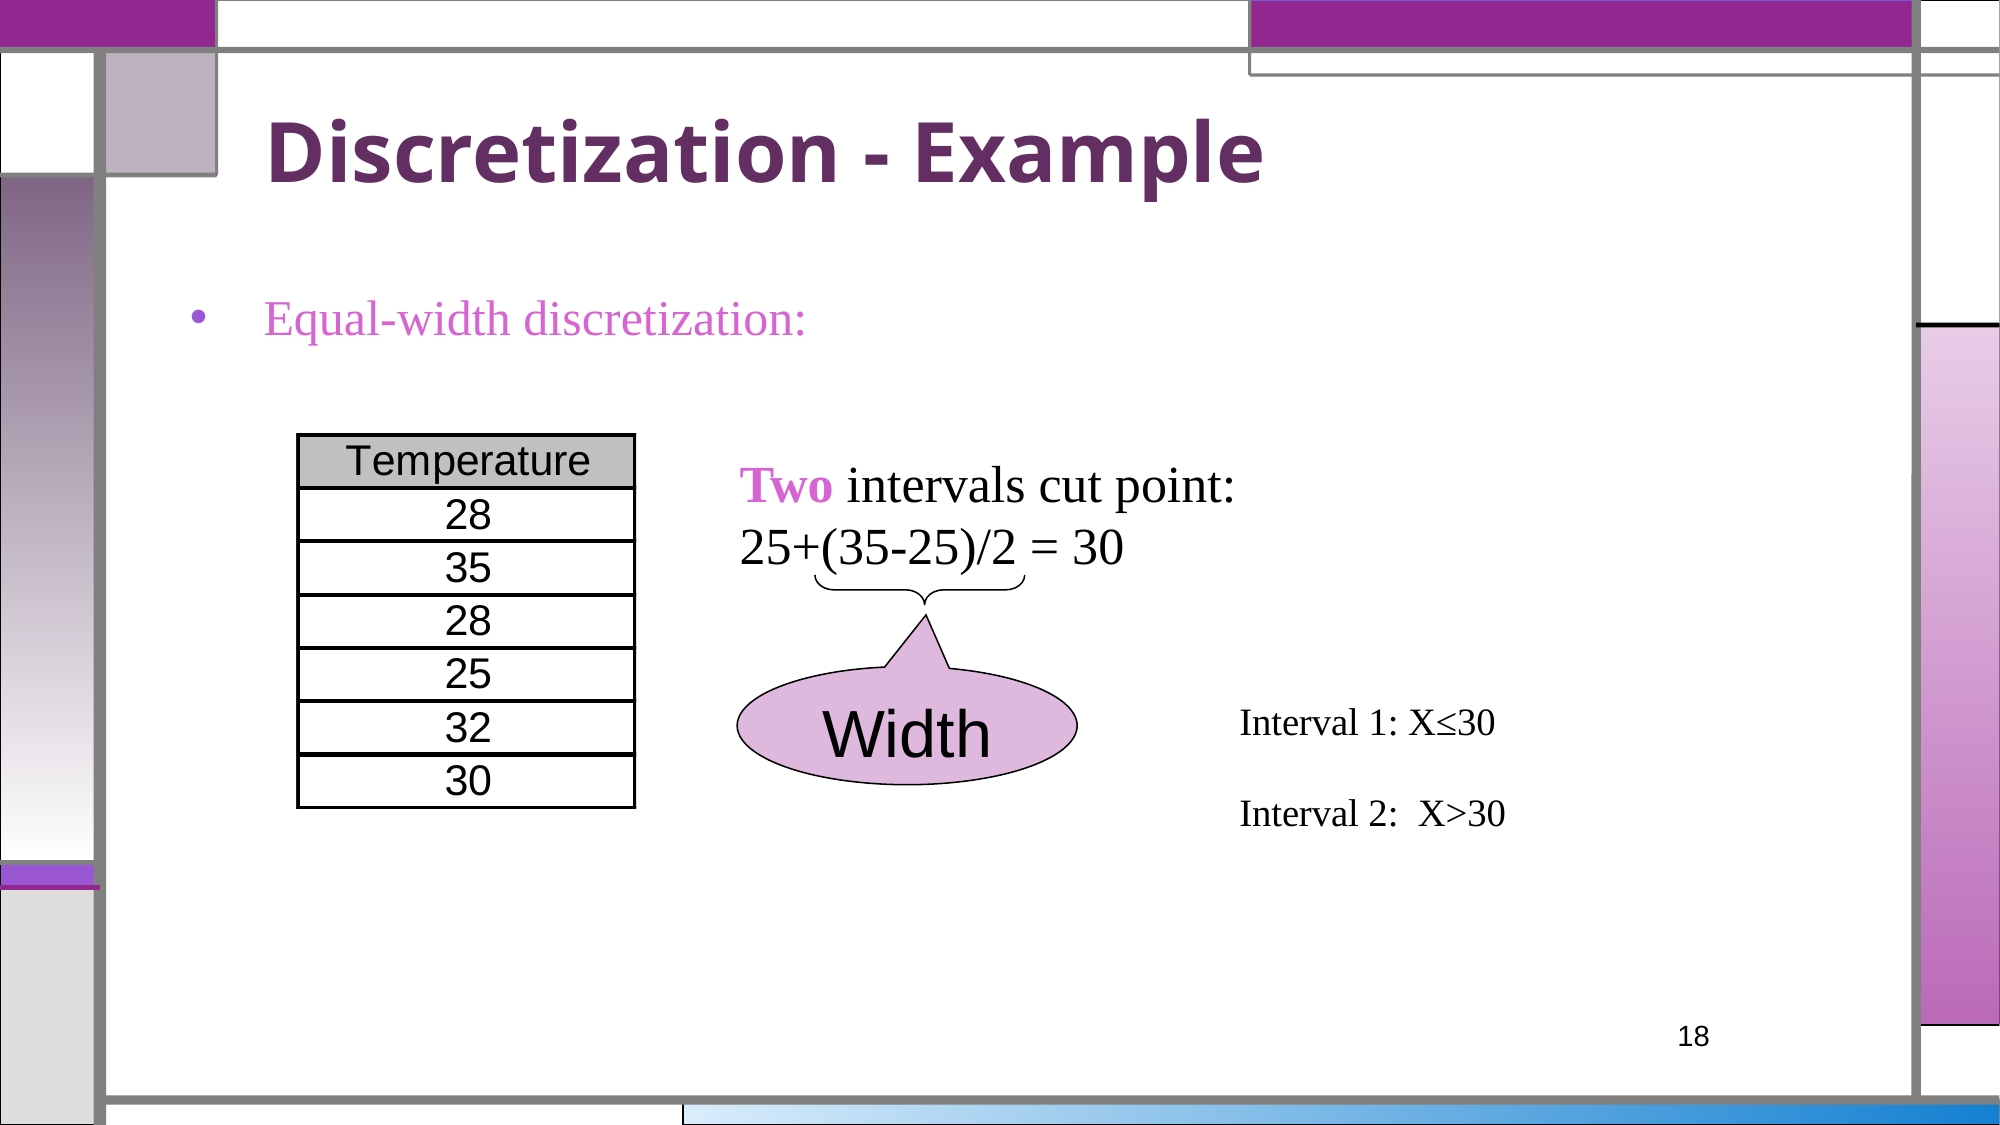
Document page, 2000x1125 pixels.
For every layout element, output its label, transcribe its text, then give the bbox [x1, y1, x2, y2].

text_box Two intervals cut point: 25+(35-25)/2 = 30 [724, 442, 1900, 583]
slide_number 18 [1662, 1012, 1825, 1058]
text_box Interval 1: X≤30 Interval 2: X>30 [1224, 644, 1615, 842]
list Equal-width discretization: [174, 284, 1525, 408]
text_box [814, 574, 1025, 605]
text_box Width [737, 614, 1078, 785]
picture [296, 432, 639, 811]
title Discretization - Example [249, 77, 1825, 208]
